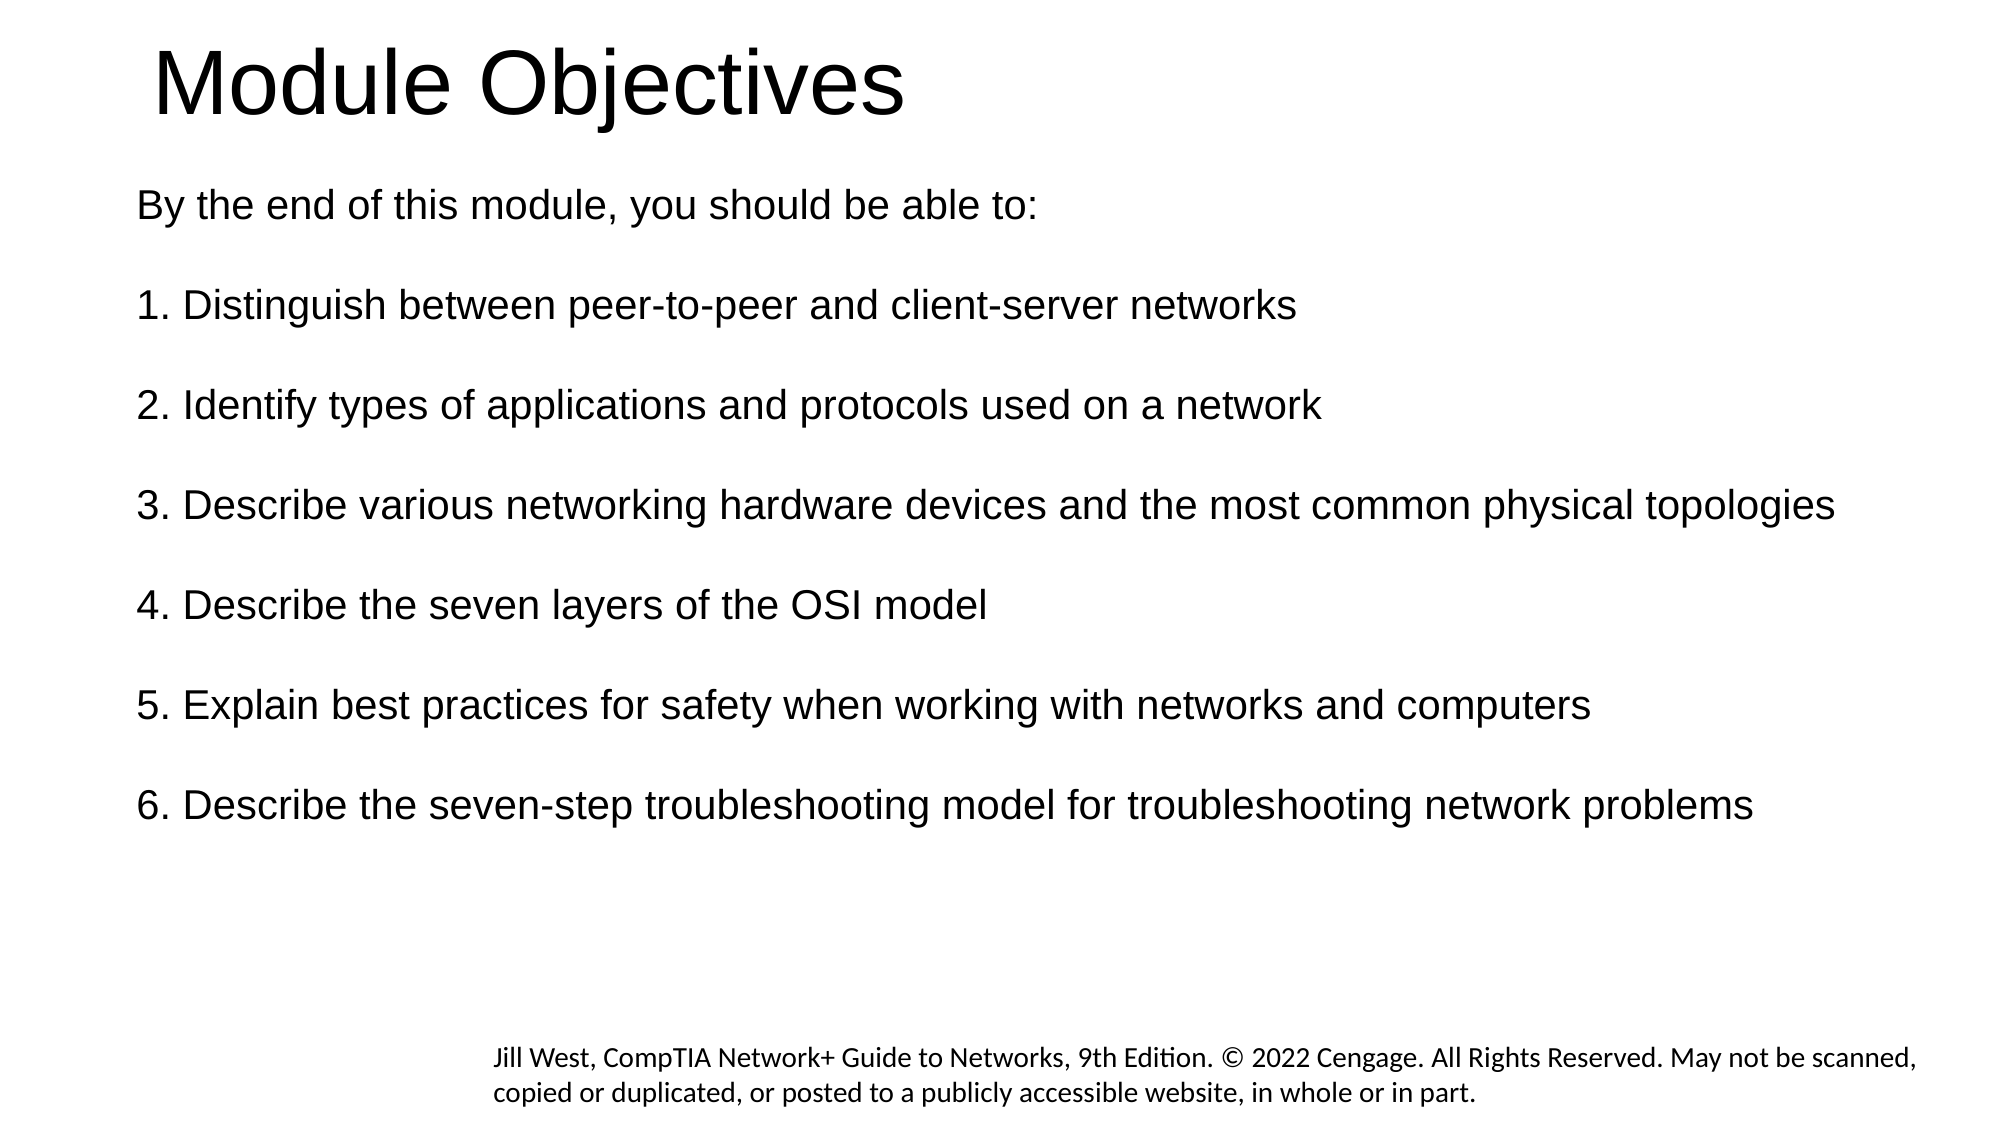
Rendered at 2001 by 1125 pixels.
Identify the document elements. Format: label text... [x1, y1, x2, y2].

list By the end of this module, you should be able to: 1. Distinguish between peer-to-peer and client-server networks 2. Identify types of applications and protocols used on a network 3. Describe various networking hardware devices and the most common physical topologies 4. Describe the seven layers of the OSI model 5. Explain best practices for safety when working with networks and computers 6. Describe the seven-step troubleshooting model for troubleshooting network problems [121, 170, 1879, 845]
title Module Objectives [137, 0, 1863, 170]
